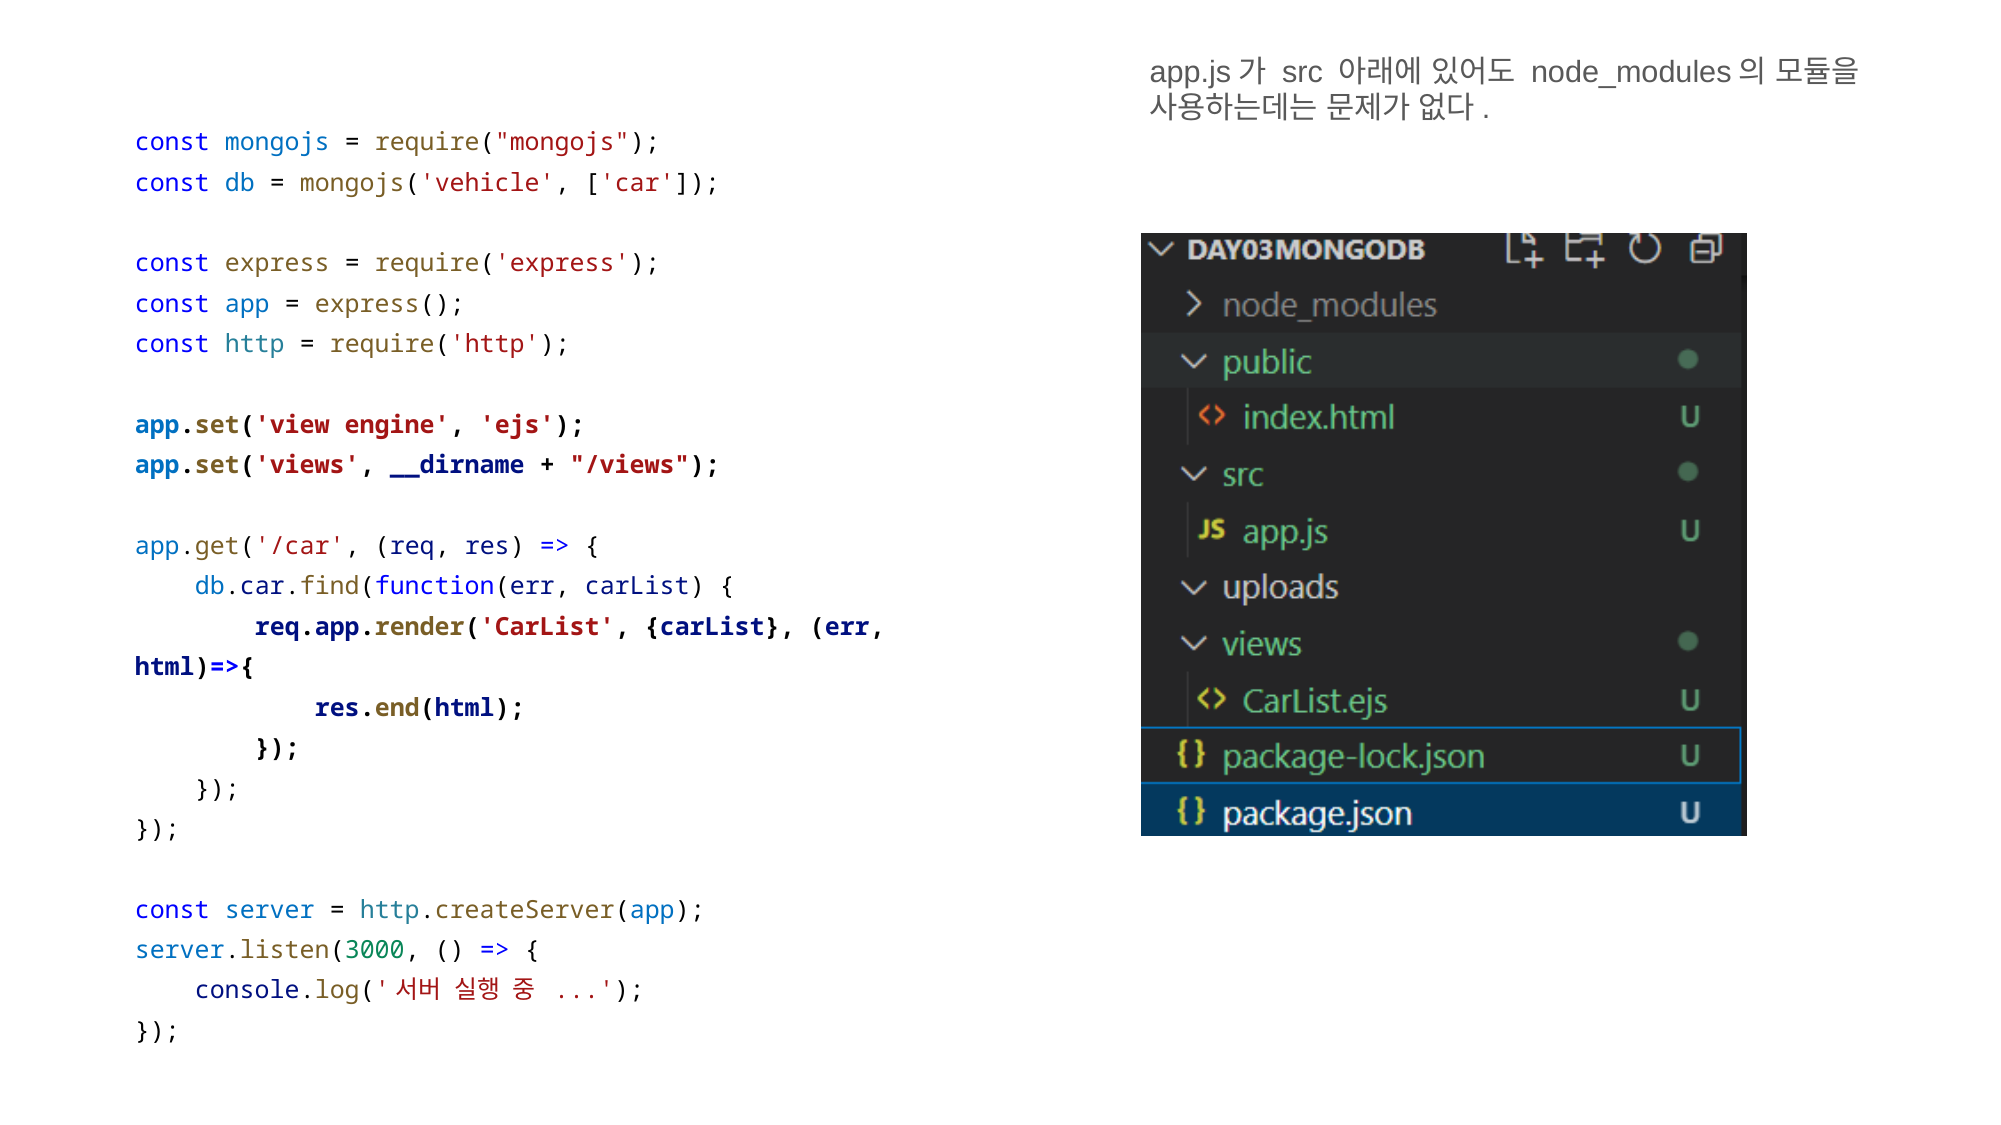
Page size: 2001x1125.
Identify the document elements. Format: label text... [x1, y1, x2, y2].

picture [1141, 222, 1747, 836]
text_box const mongojs = require("mongojs"); const db = mongojs('vehicle', ['car']); const express = require('express'); const app = express(); const http = require('http'); app.set('view engine', 'ejs'); app.set('views', __dirname + "/views"); app.get('/car', (req, res) => { db.car.find(function(err, carList) { req.app.render('CarList', {carList}, (err, html)=>{ res.end(html); }); }); }); const server = http.createServer(app); server.listen(3000, () => { console.log('서버 실행 중 ...'); }); [114, 95, 1033, 1065]
text_box app.js가 src 아래에 있어도 node_modules의 모듈을 사용하는데는 문제가 없다. [1129, 31, 1912, 145]
